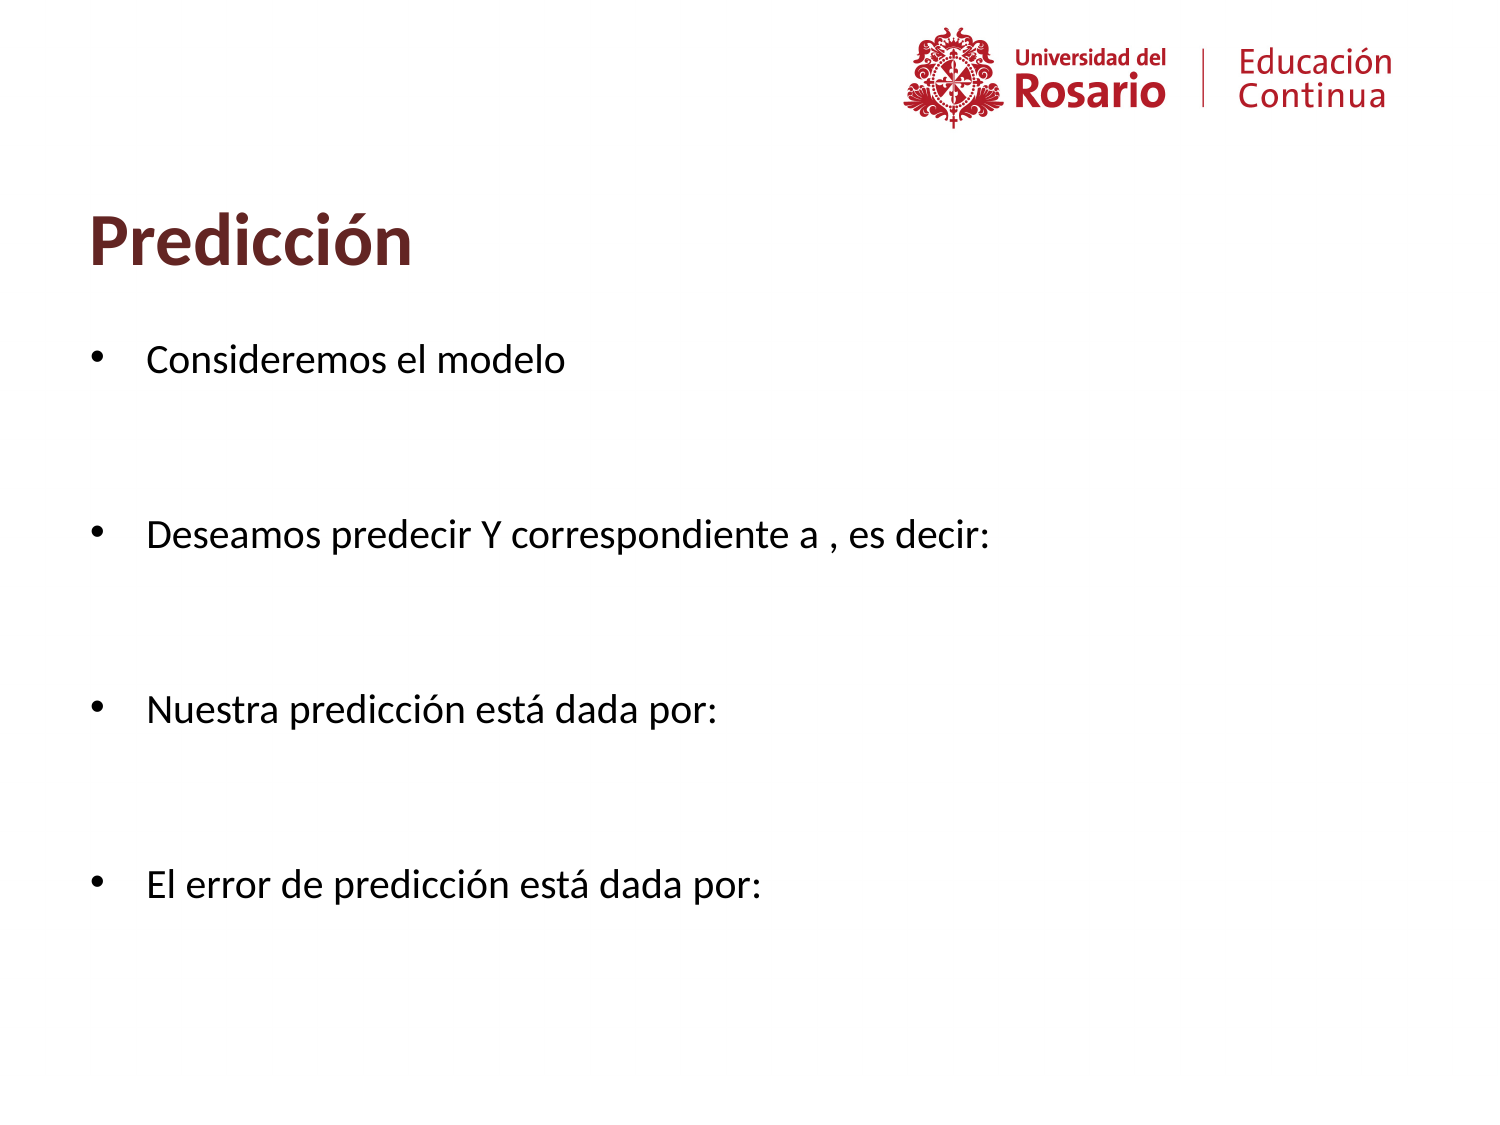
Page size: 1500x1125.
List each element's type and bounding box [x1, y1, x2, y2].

list [0, 0, 1499, 1076]
